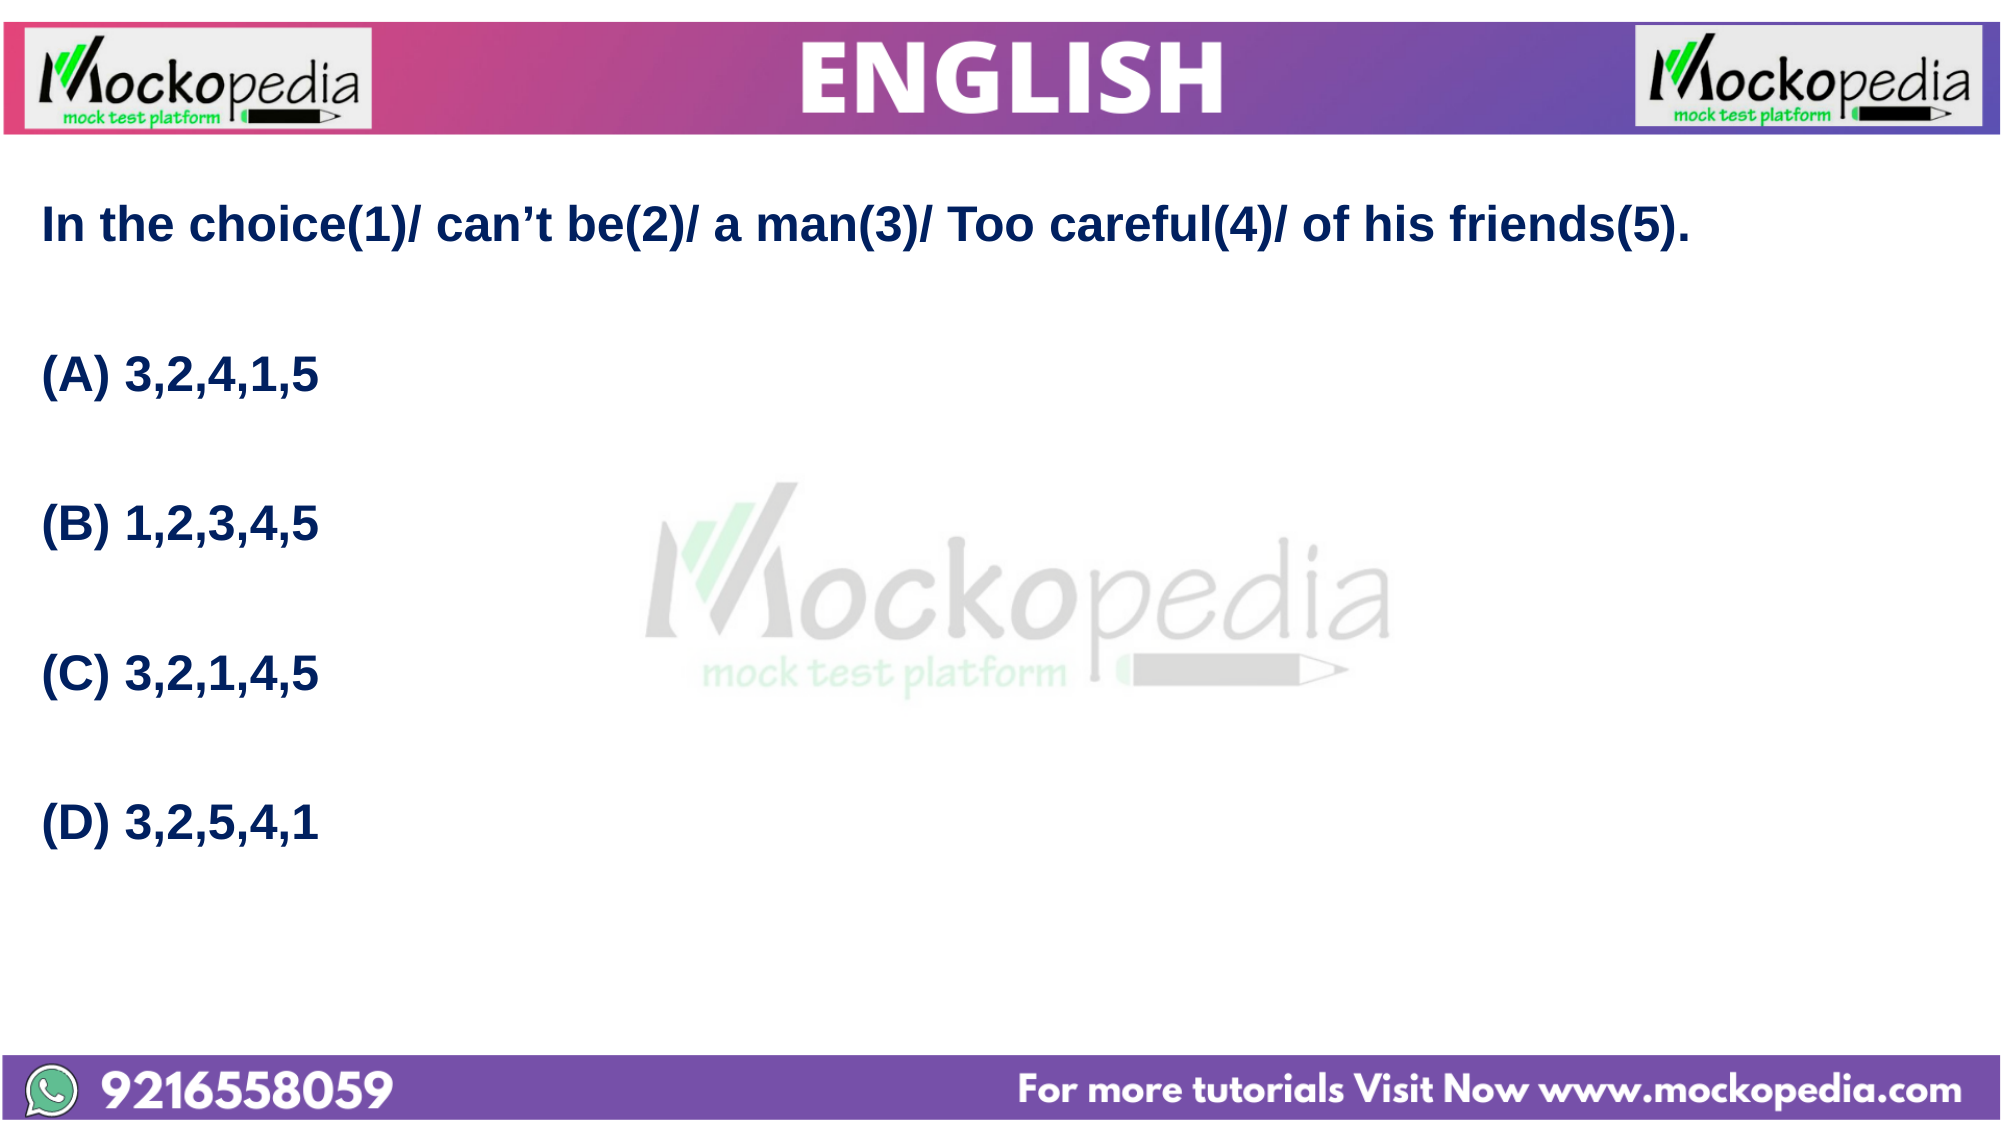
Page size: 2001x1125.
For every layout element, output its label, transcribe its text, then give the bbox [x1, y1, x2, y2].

picture [0, 0, 2001, 1125]
list In the choice(1)/ can’t be(2)/ a man(3)/ Too careful(4)/ of his friends(5). (A) 3,2,4,1,5 (B) 1,2,3,4,5 (C) 3,2,1,4,5 (D) 3,2,5,4,1 [26, 190, 1943, 1010]
